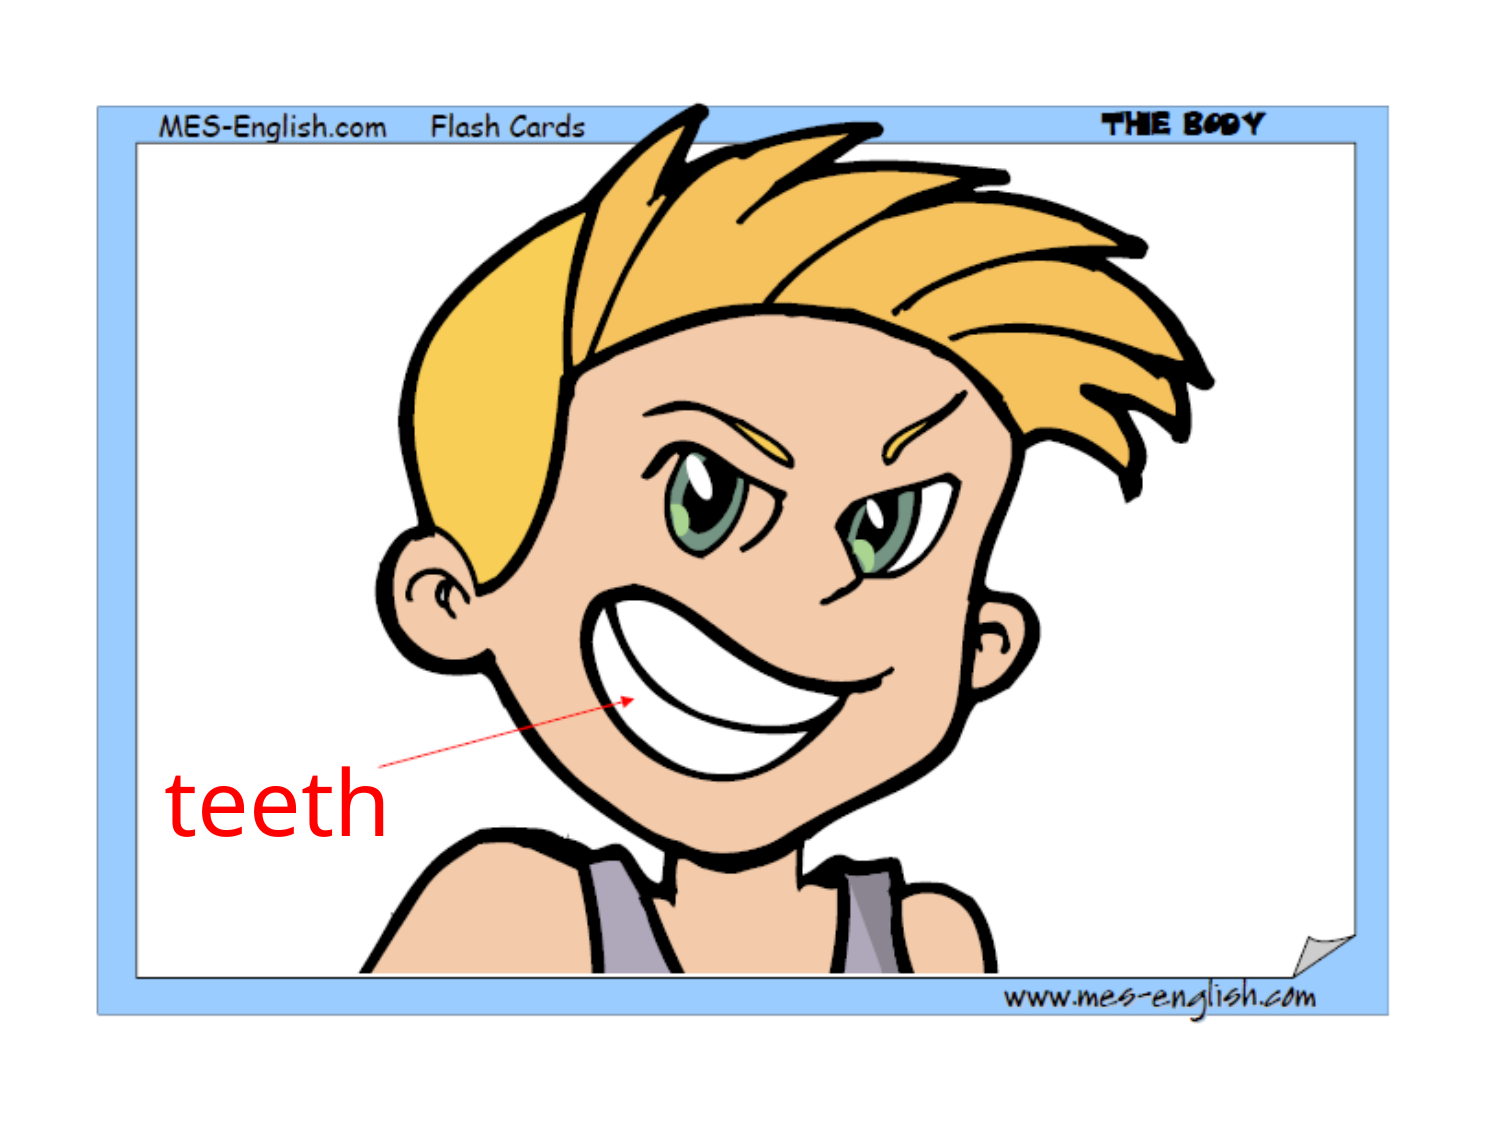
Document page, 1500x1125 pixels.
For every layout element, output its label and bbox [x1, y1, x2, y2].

picture [86, 94, 1402, 1030]
